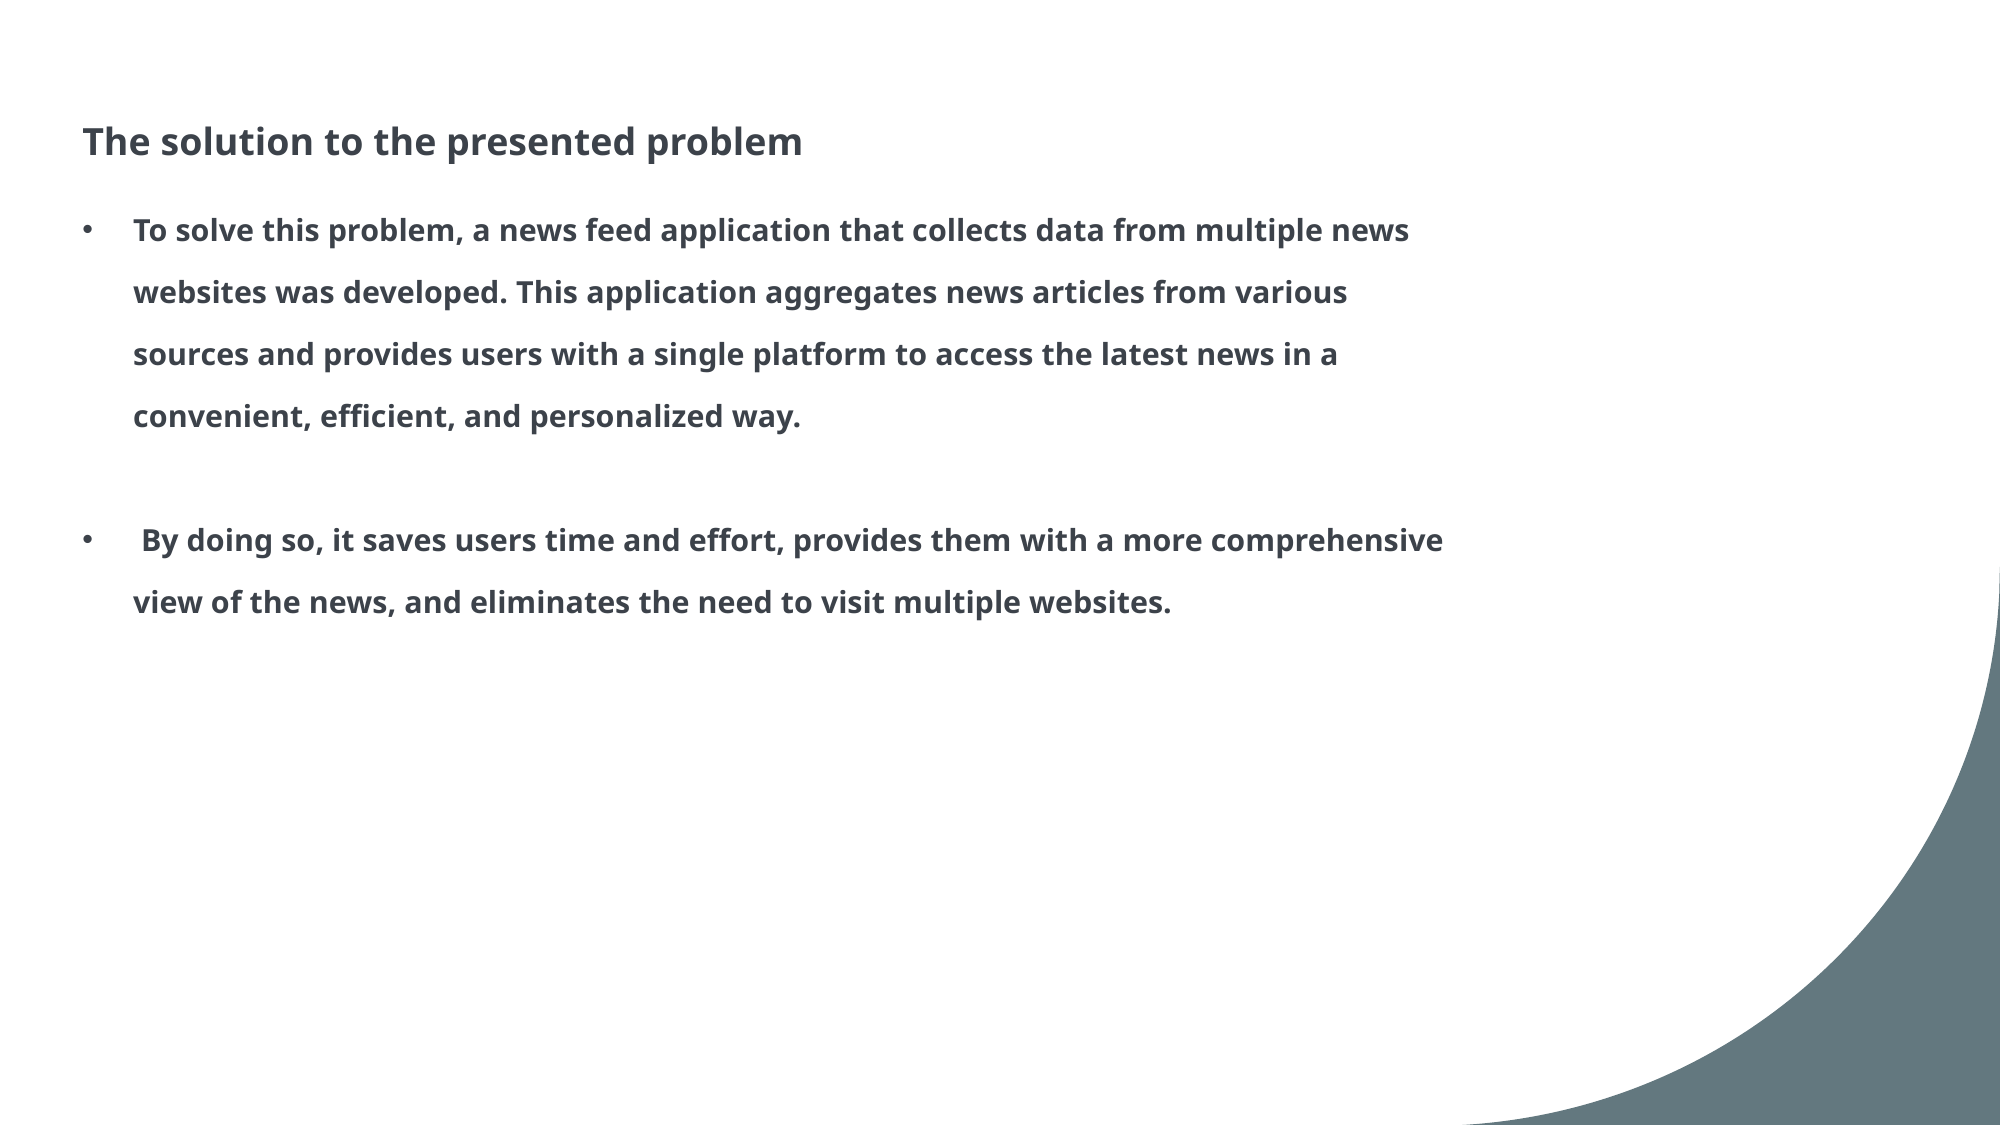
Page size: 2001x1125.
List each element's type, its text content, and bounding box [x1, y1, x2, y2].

text_box The solution to the presented problem To solve this problem, a news feed application that collects data from multiple news websites was developed. This application aggregates news articles from various sources and provides users with a single platform to access the latest news in a convenient, efficient, and personalized way. By doing so, it saves users time and effort, provides them with a more comprehensive view of the news, and eliminates the need to visit multiple websites. [67, 105, 1474, 800]
